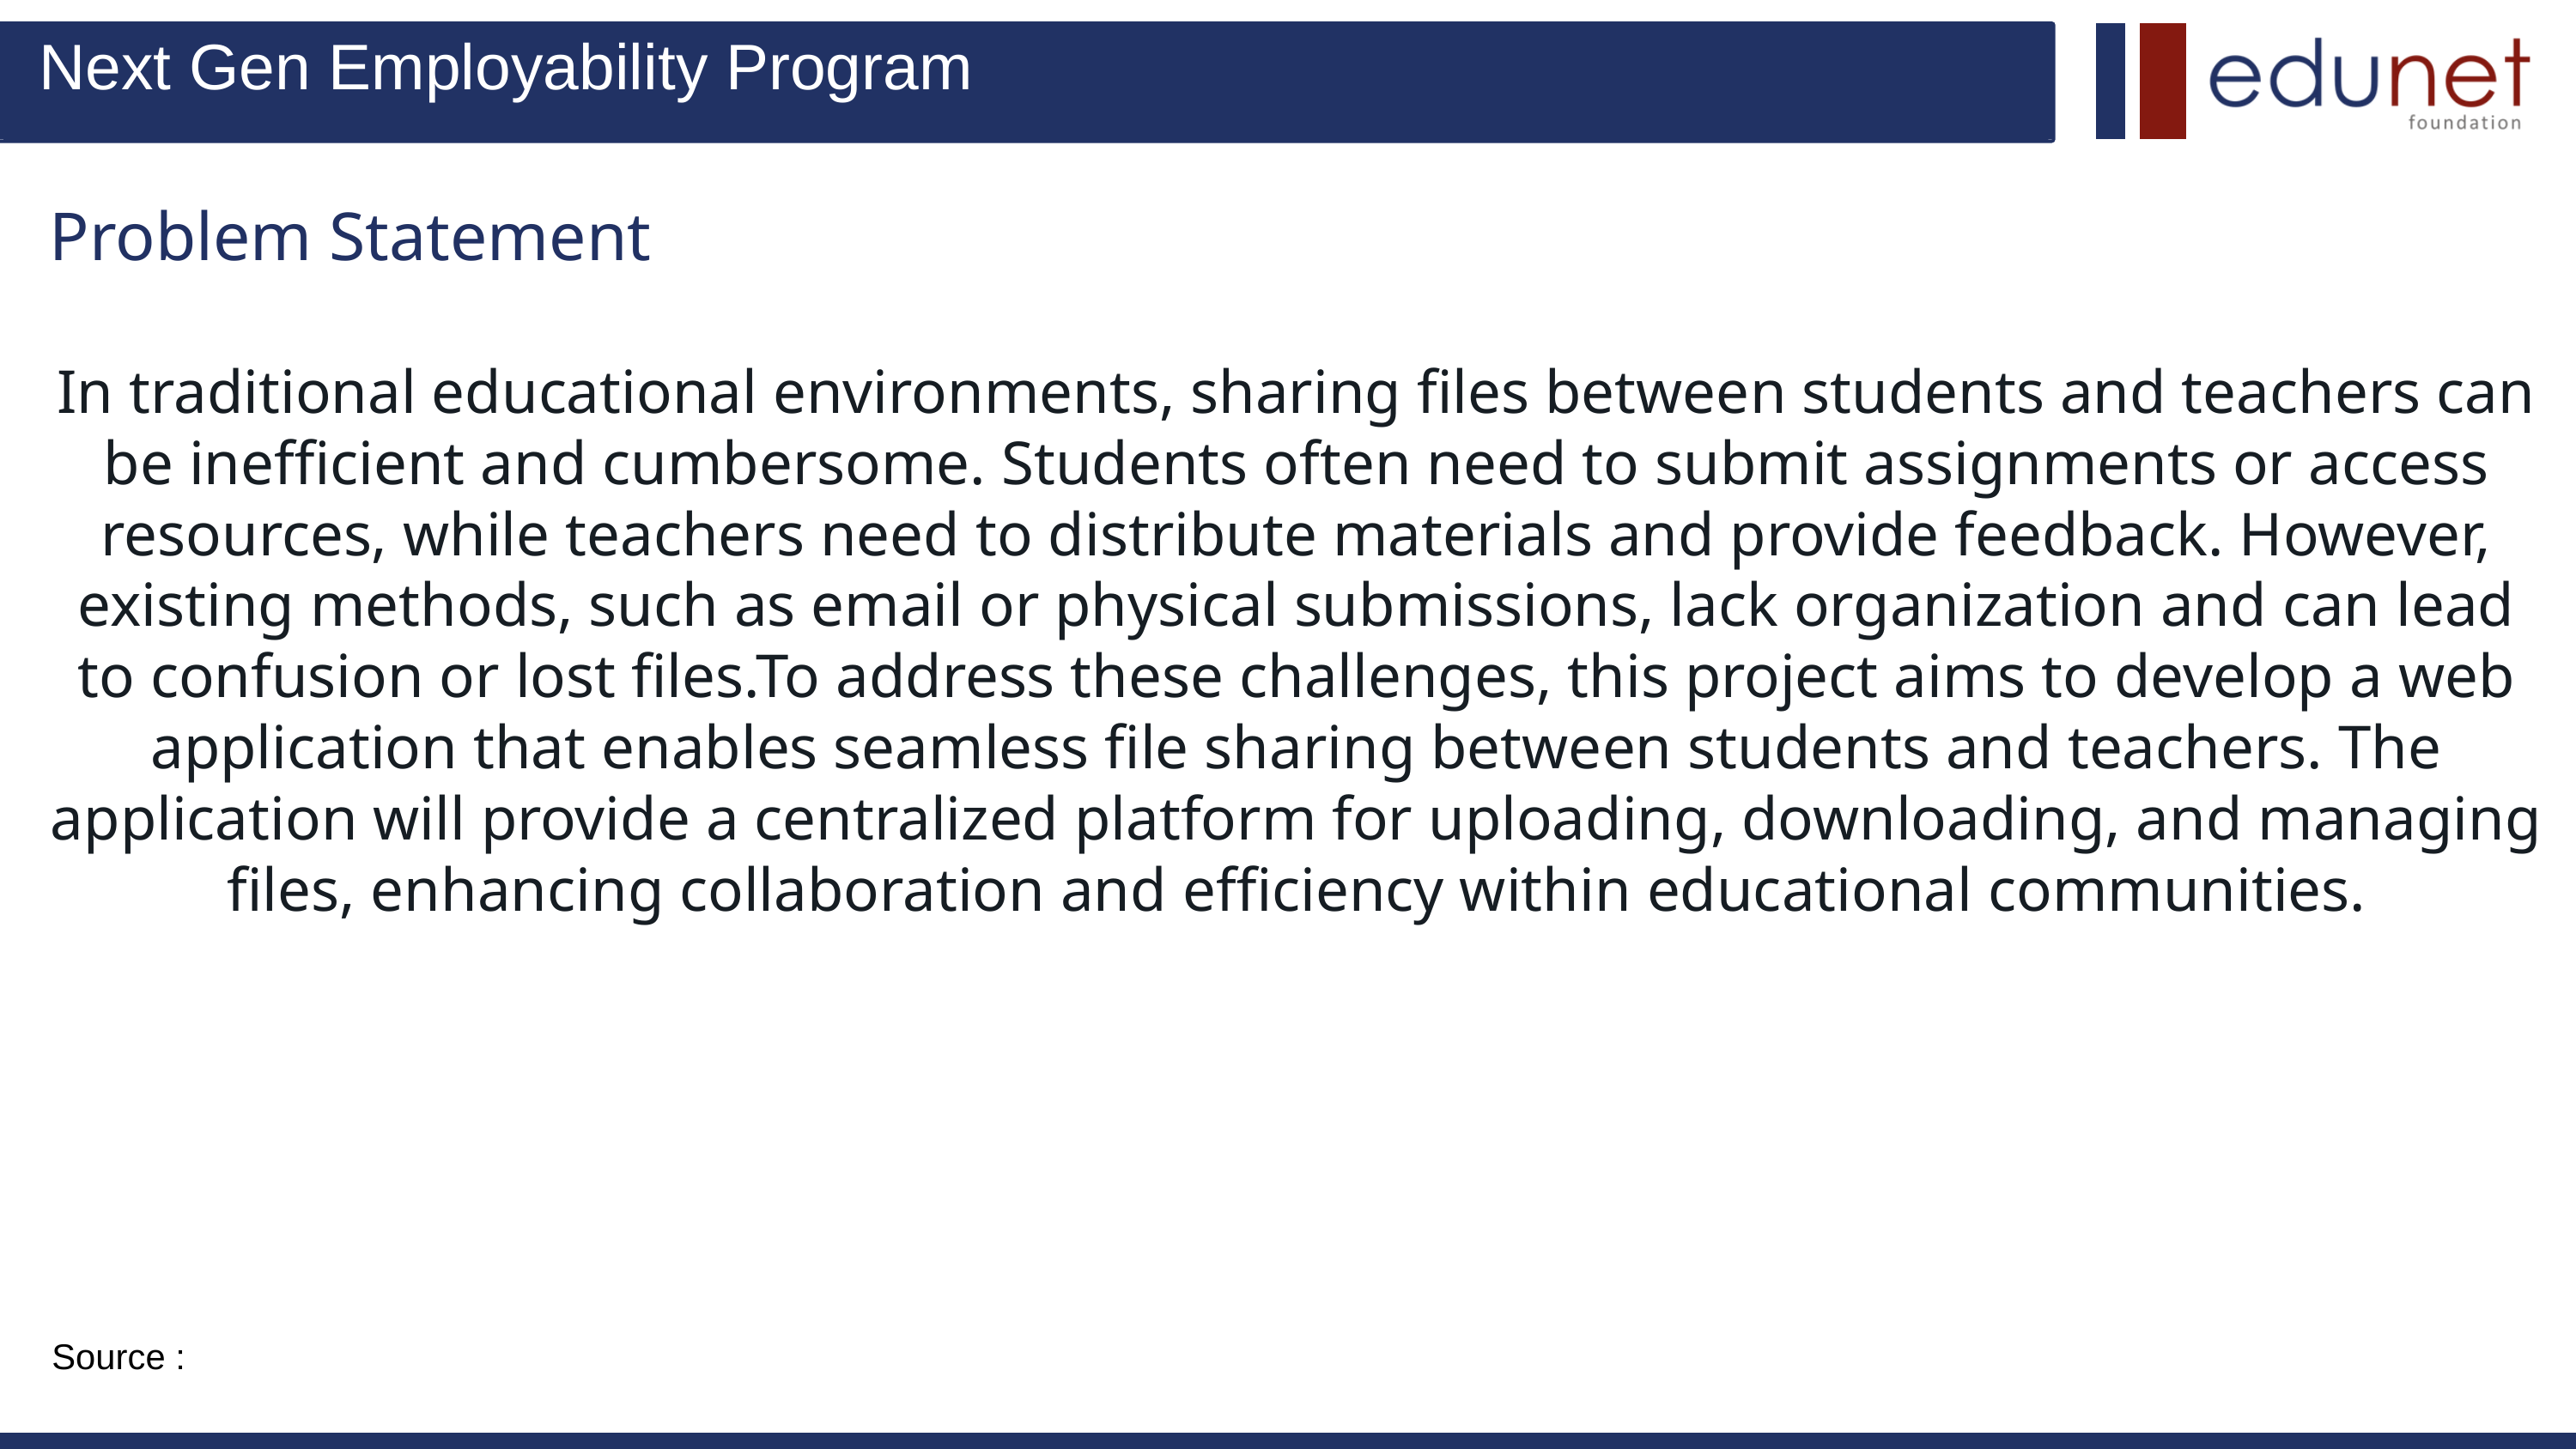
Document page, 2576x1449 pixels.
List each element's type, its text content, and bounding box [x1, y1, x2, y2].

text_box Problem Statement [49, 194, 852, 274]
text_box [2368, 25, 2545, 142]
text_box Source : [52, 1333, 226, 1377]
text_box In traditional educational environments, sharing files between students and teachers can be inefficient and cumbersome. Students often need to submit assignments or access resources, while teachers need to distribute materials and provide feedback. However, existing methods, such as email or physical submissions, lack organization and can lead to confusion or lost files.To address these challenges, this project aims to develop a web application that enables seamless file sharing between students and teachers. The application will provide a centralized platform for uploading, downloading, and managing files, enhancing collaboration and efficiency within educational communities. [49, 354, 2545, 924]
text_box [2051, 17, 2365, 183]
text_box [0, 21, 2056, 143]
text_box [0, 1432, 2576, 1449]
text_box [2095, 22, 2126, 140]
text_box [2139, 22, 2187, 140]
